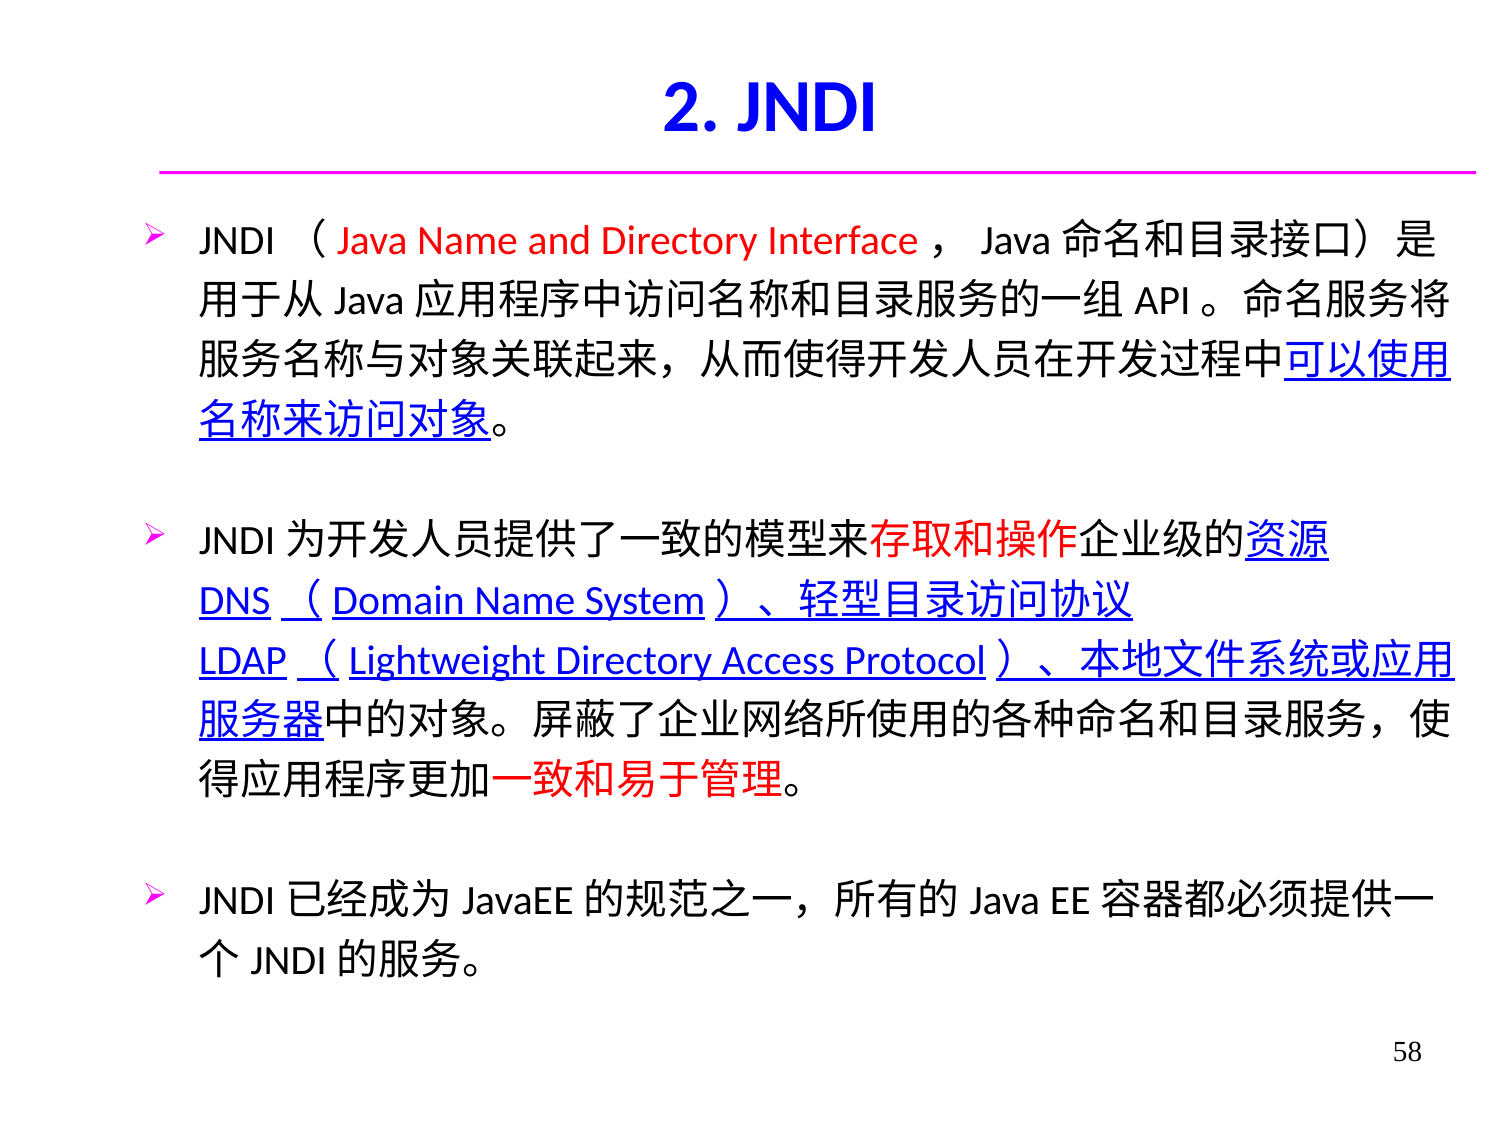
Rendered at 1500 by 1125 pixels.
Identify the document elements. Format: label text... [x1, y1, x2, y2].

title 2. JNDI [70, 12, 1471, 154]
slide_number 58 [1125, 1012, 1438, 1088]
list JNDI（Java Name and Directory Interface，Java命名和目录接口）是用于从Java应用程序中访问名称和目录服务的一组API。命名服务将服务名称与对象关联起来，从而使得开发人员在开发过程中可以使用名称来访问对象。 JNDI为开发人员提供了一致的模型来存取和操作企业级的资源DNS（Domain Name System）、轻型目录访问协议LDAP（Lightweight Directory Access Protocol）、本地文件系统或应用服务器中的对象。屏蔽了企业网络所使用的各种命名和目录服务，使得应用程序更加一致和易于管理。 JNDI已经成为JavaEE的规范之一，所有的Java EE容器都必须提供一个JNDI的服务。 [127, 195, 1471, 1113]
